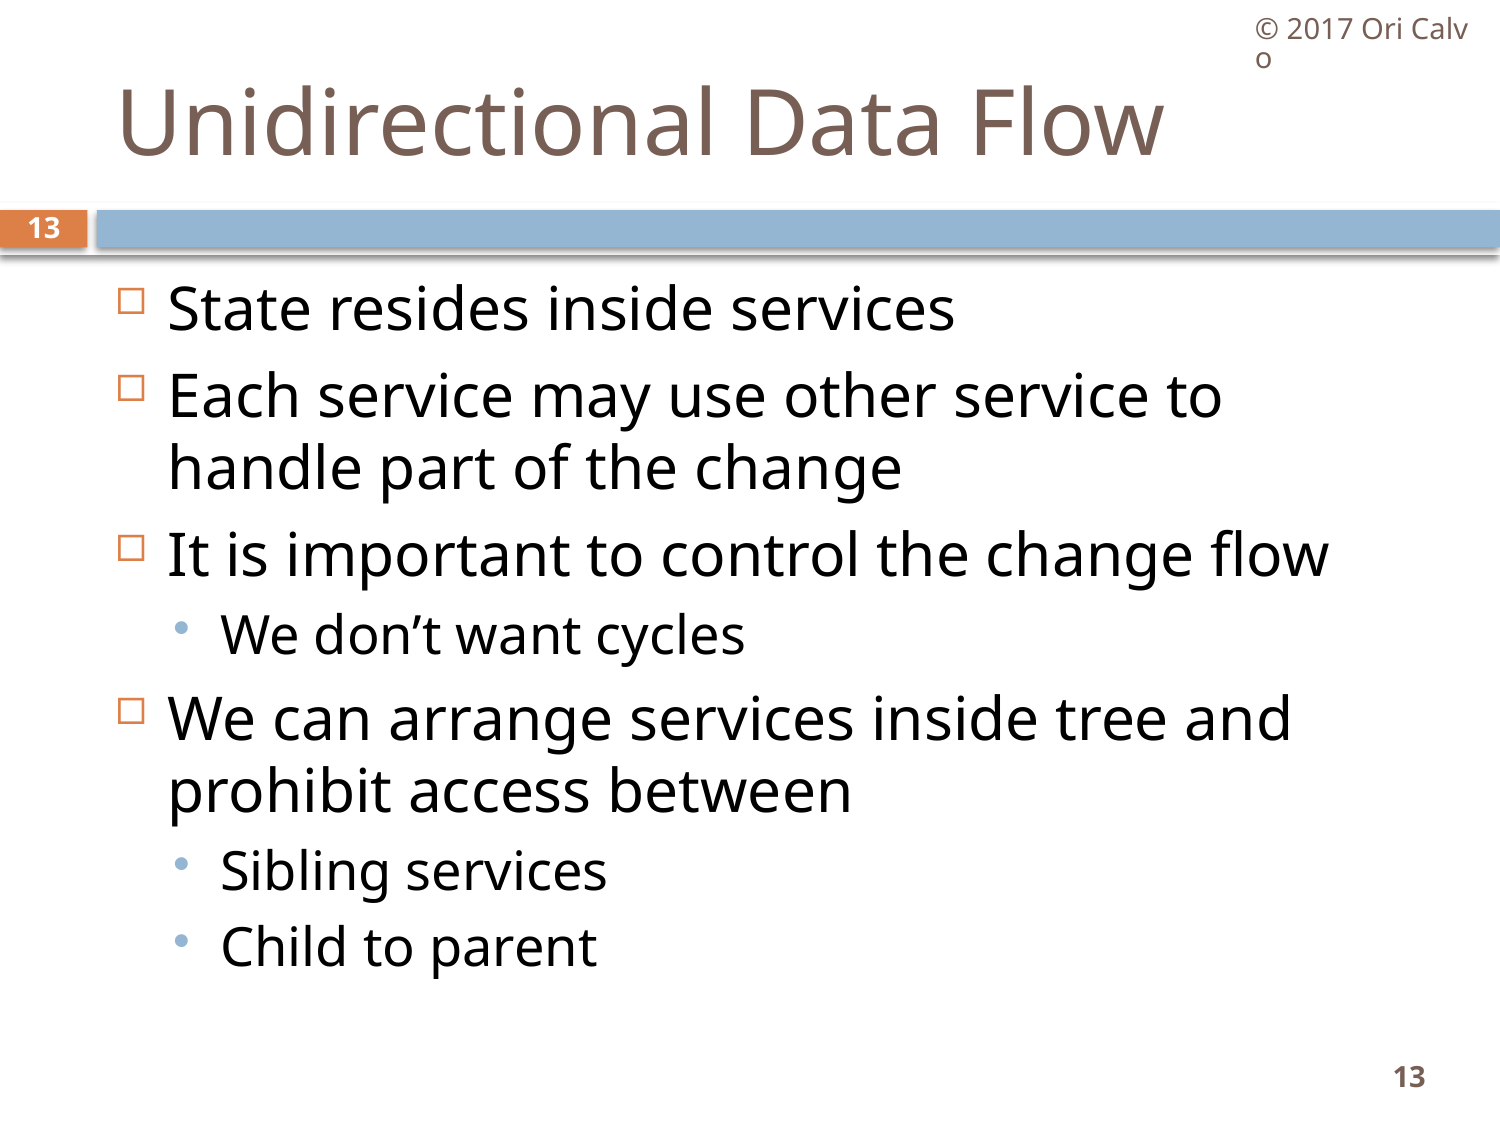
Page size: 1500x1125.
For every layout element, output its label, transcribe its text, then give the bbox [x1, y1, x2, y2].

slide_number 13 [0, 208, 88, 249]
list State resides inside services Each service may use other service to handle part of the change It is important to control the change flow We don’t want cycles We can arrange services inside tree and prohibit access between Sibling services Child to parent [100, 262, 1438, 1000]
title Unidirectional Data Flow [100, 37, 1438, 200]
footer © 2017 Ori Calvo [1240, 0, 1500, 60]
